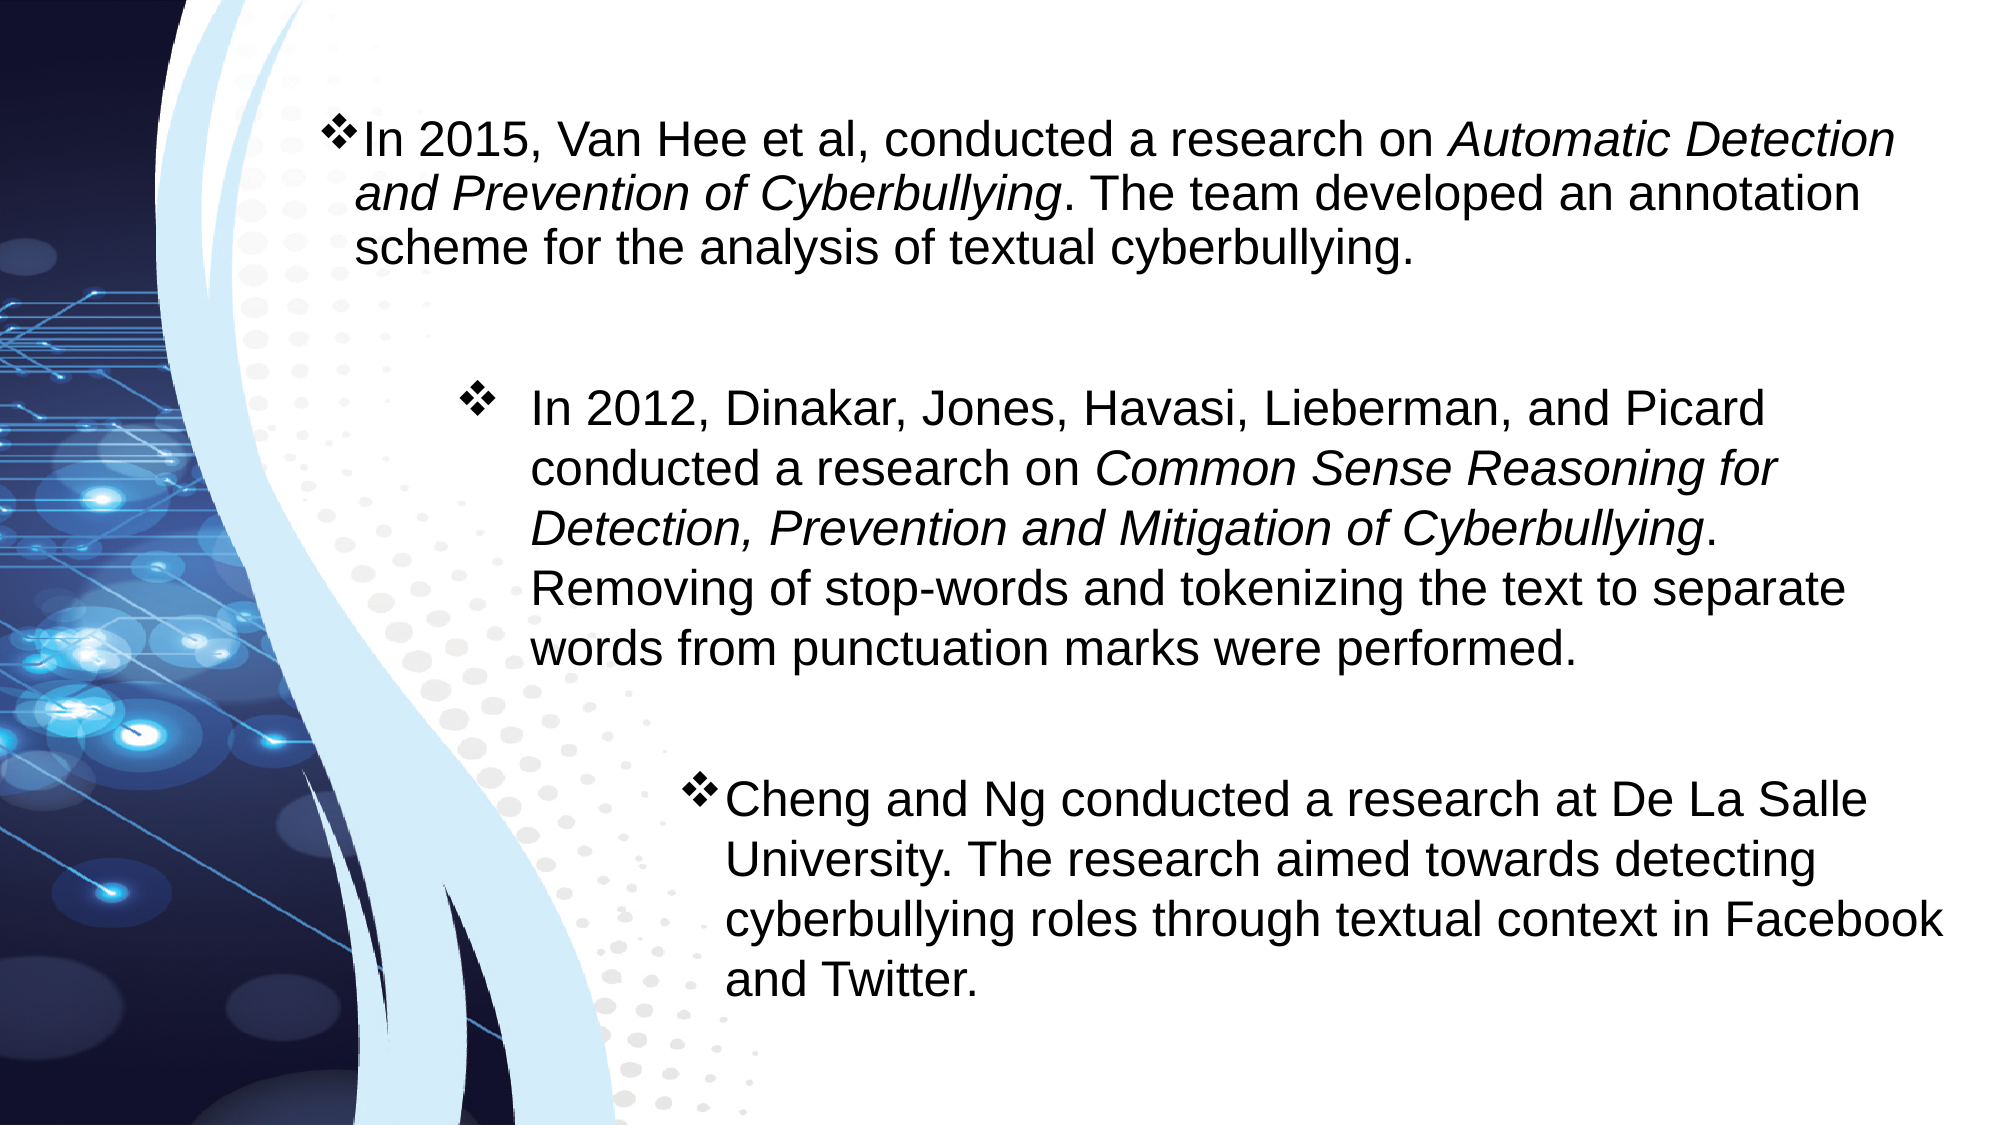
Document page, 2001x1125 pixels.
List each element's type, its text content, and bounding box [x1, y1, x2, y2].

text_box Cheng and Ng conducted a research at De La Salle University. The research aimed towards detecting cyberbullying roles through textual context in Facebook and Twitter. [663, 758, 1981, 1014]
picture [0, 0, 2000, 1125]
text_box In 2012, Dinakar, Jones, Havasi, Lieberman, and Picard conducted a research on Common Sense Reasoning for Detection, Prevention and Mitigation of Cyberbullying. Removing of stop-words and tokenizing the text to separate words from punctuation marks were performed. [440, 367, 1957, 728]
list In 2015, Van Hee et al, conducted a research on Automatic Detection and Prevention of Cyberbullying. The team developed an annotation scheme for the analysis of textual cyberbullying. [302, 105, 1981, 354]
